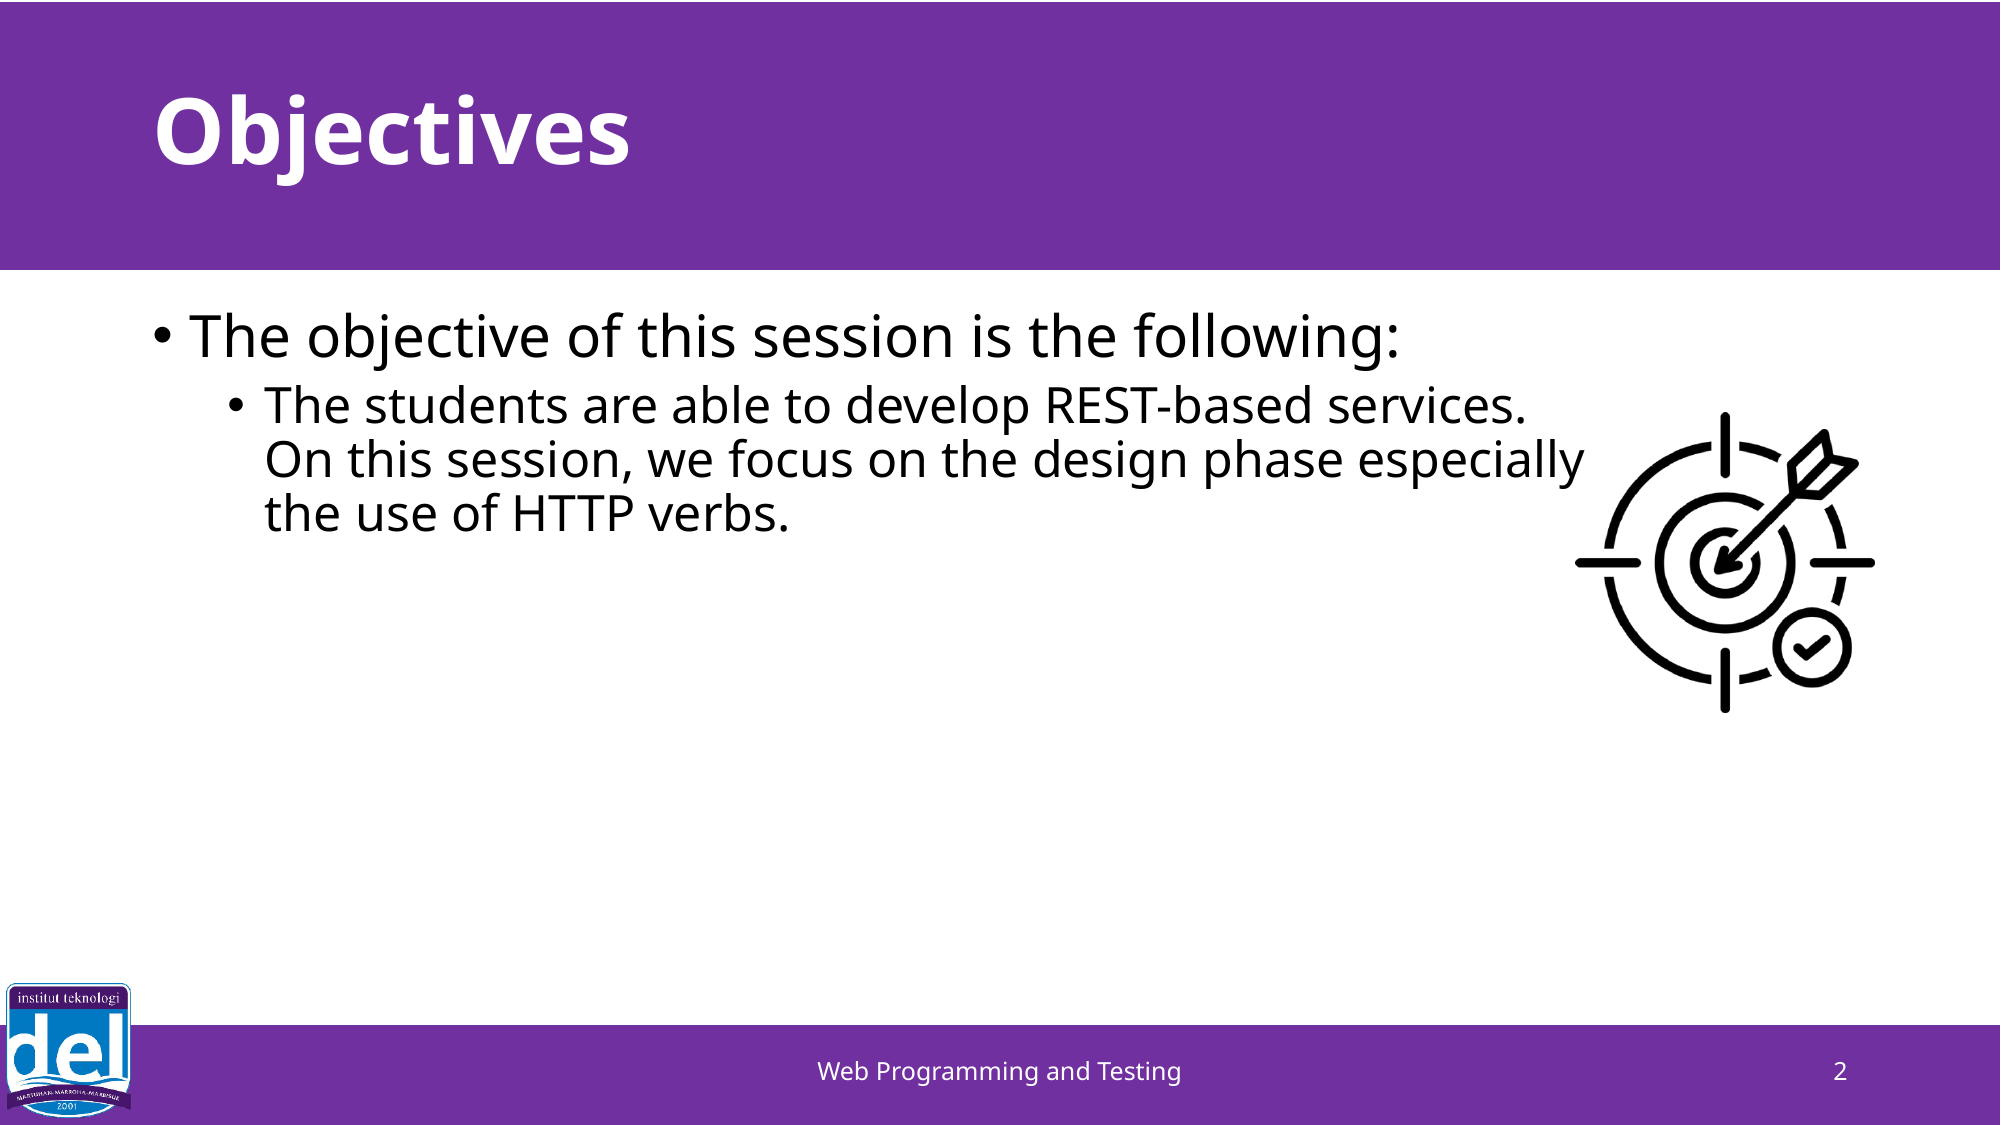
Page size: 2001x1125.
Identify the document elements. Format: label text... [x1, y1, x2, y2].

picture [1574, 412, 1875, 713]
footer Web Programming and Testing [662, 1042, 1338, 1103]
slide_number 2 [1697, 1042, 1863, 1103]
picture [5, 982, 131, 1118]
title Objectives [137, 26, 1863, 244]
list The objective of this session is the following: The students are able to develop REST-based services. On this session, we focus on the design phase especially the use of HTTP verbs. [137, 299, 1863, 1014]
